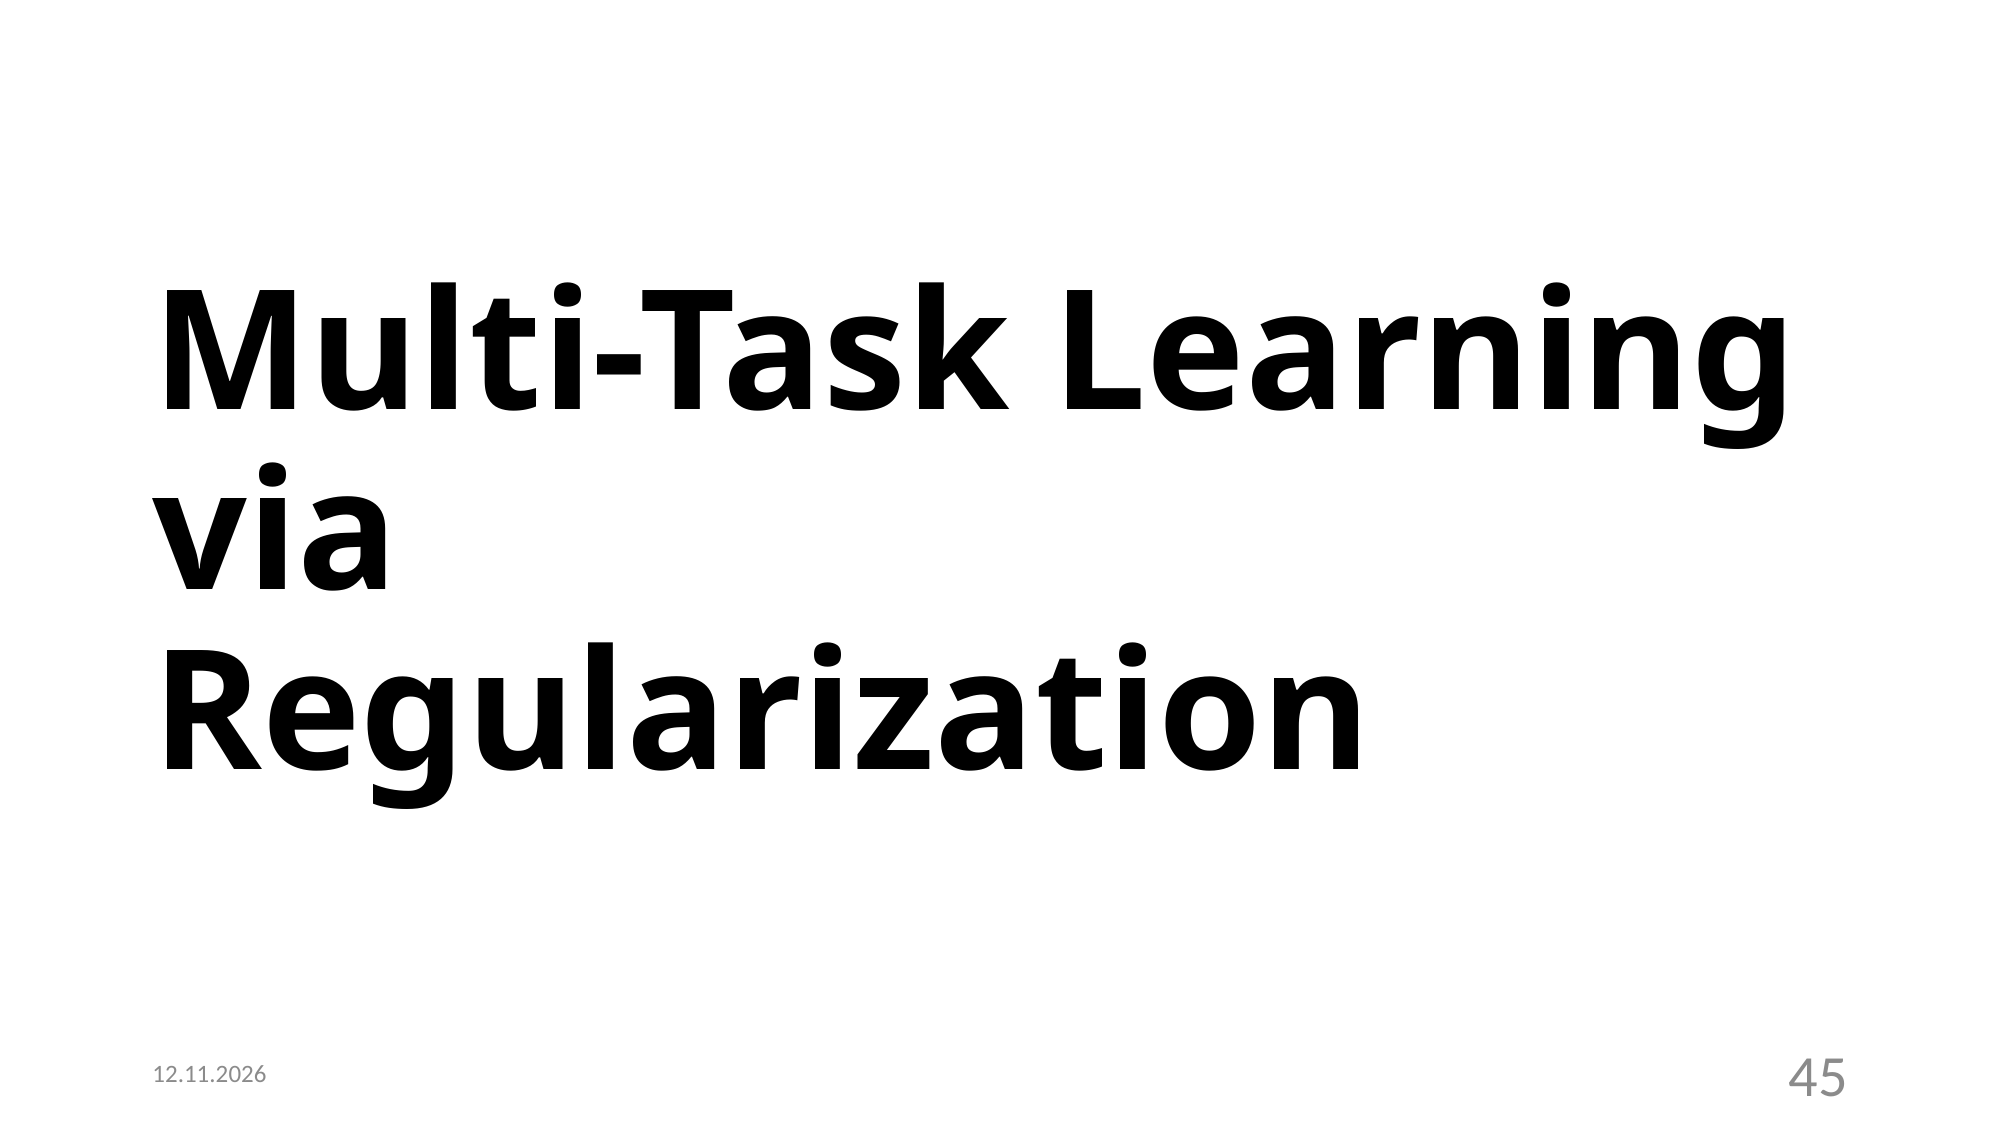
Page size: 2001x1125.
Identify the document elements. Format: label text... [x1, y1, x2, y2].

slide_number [137, 1042, 588, 1103]
text_box Multi-Task Learning via Regularization [137, 267, 2000, 805]
slide_number 45 [1412, 1042, 1863, 1103]
